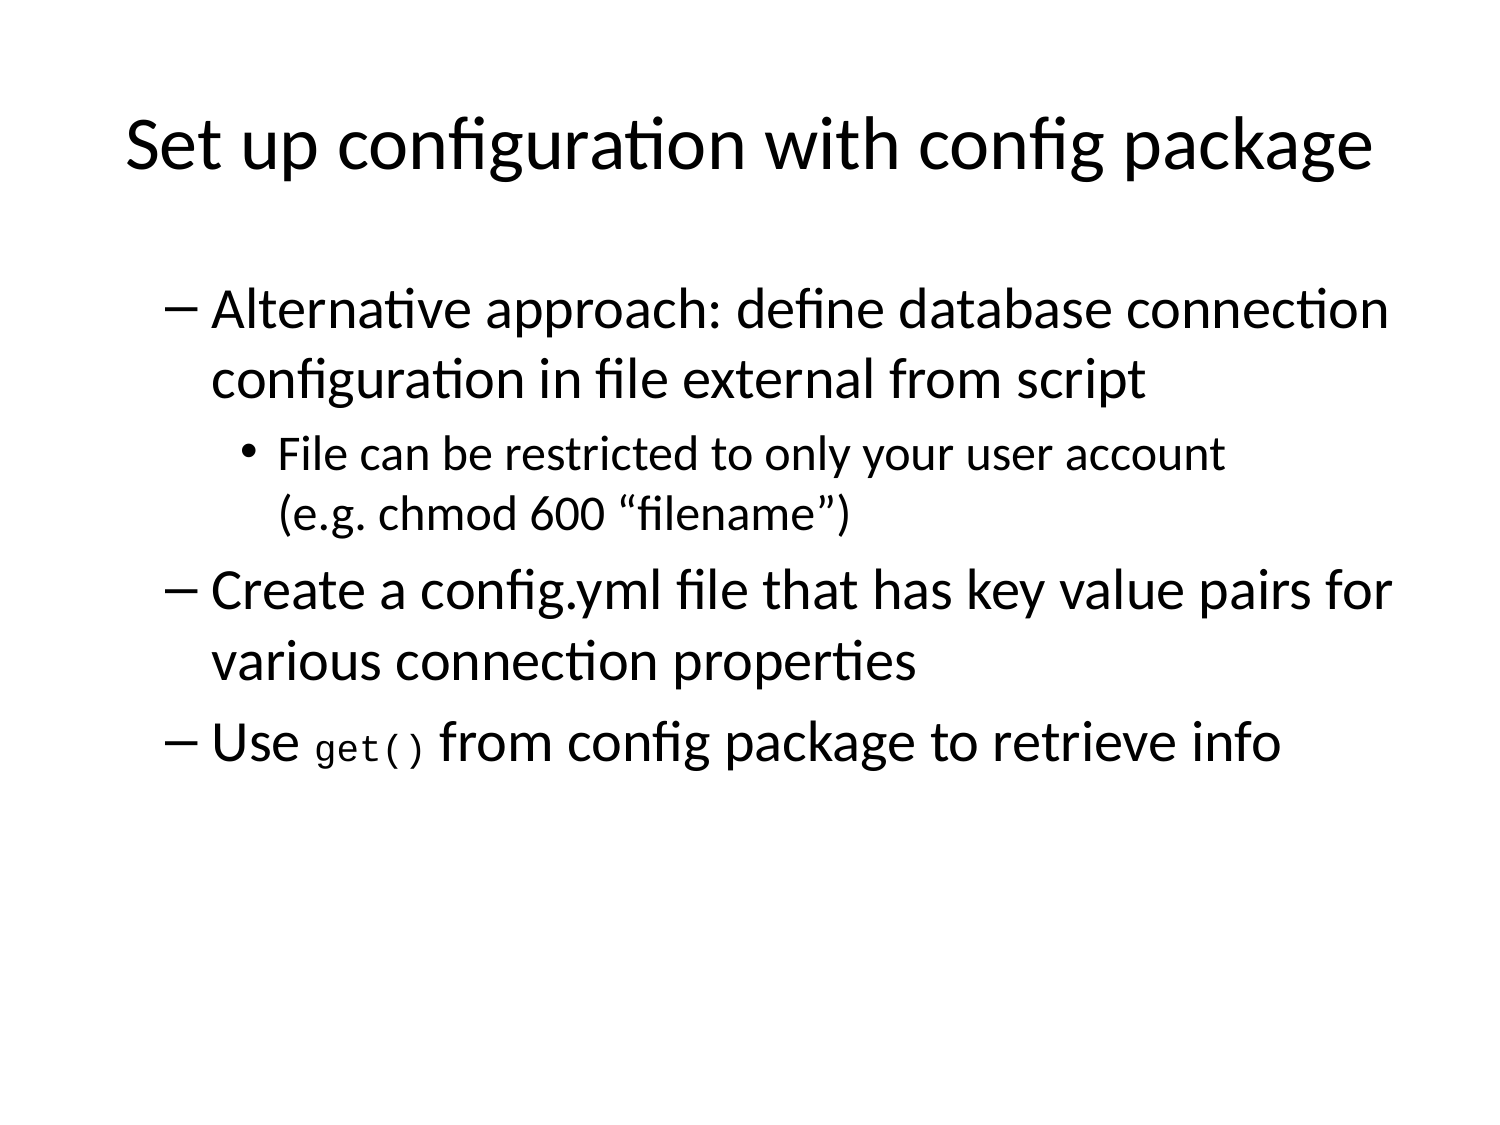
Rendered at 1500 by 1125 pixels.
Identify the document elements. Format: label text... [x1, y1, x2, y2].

list Alternative approach: define database connection configuration in file external from script File can be restricted to only your user account (e.g. chmod 600 “filename”) Create a config.yml file that has key value pairs for various connection properties Use get() from config package to retrieve info [75, 262, 1425, 1005]
title Set up configuration with config package [75, 45, 1425, 233]
